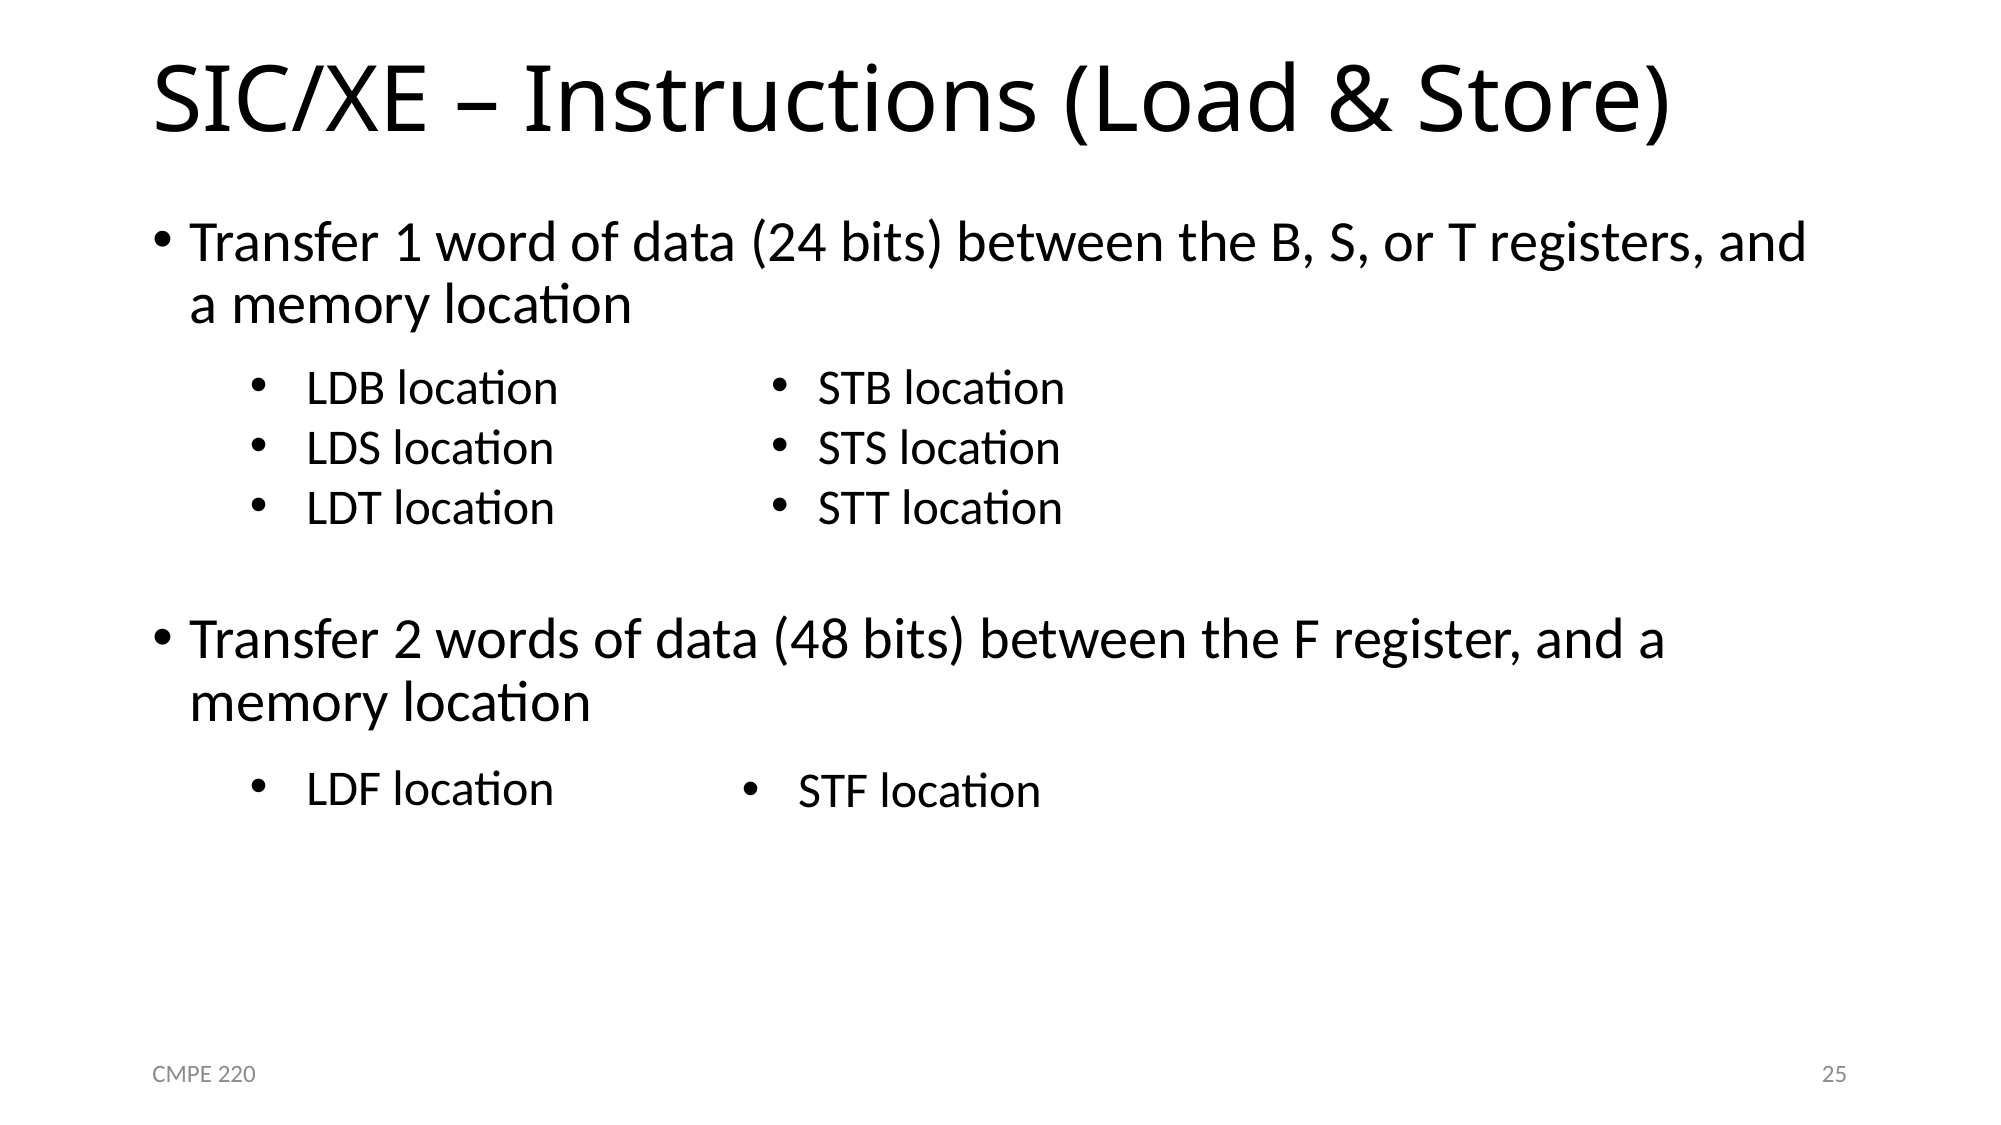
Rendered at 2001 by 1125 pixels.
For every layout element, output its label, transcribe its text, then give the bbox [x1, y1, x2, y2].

text_box STB location STS location STT location [761, 346, 1300, 587]
title SIC/XE – Instructions (Load & Store) [137, 0, 1863, 203]
slide_number CMPE 220 [137, 1042, 588, 1103]
text_box LDB location LDS location LDT location [160, 346, 761, 587]
slide_number 25 [1412, 1042, 1863, 1103]
text_box STF location [652, 750, 1252, 871]
text_box LDF location [160, 748, 761, 868]
list Transfer 1 word of data (24 bits) between the B, S, or T registers, and a memory location Transfer 2 words of data (48 bits) between the F register, and a memory location [137, 203, 1863, 996]
